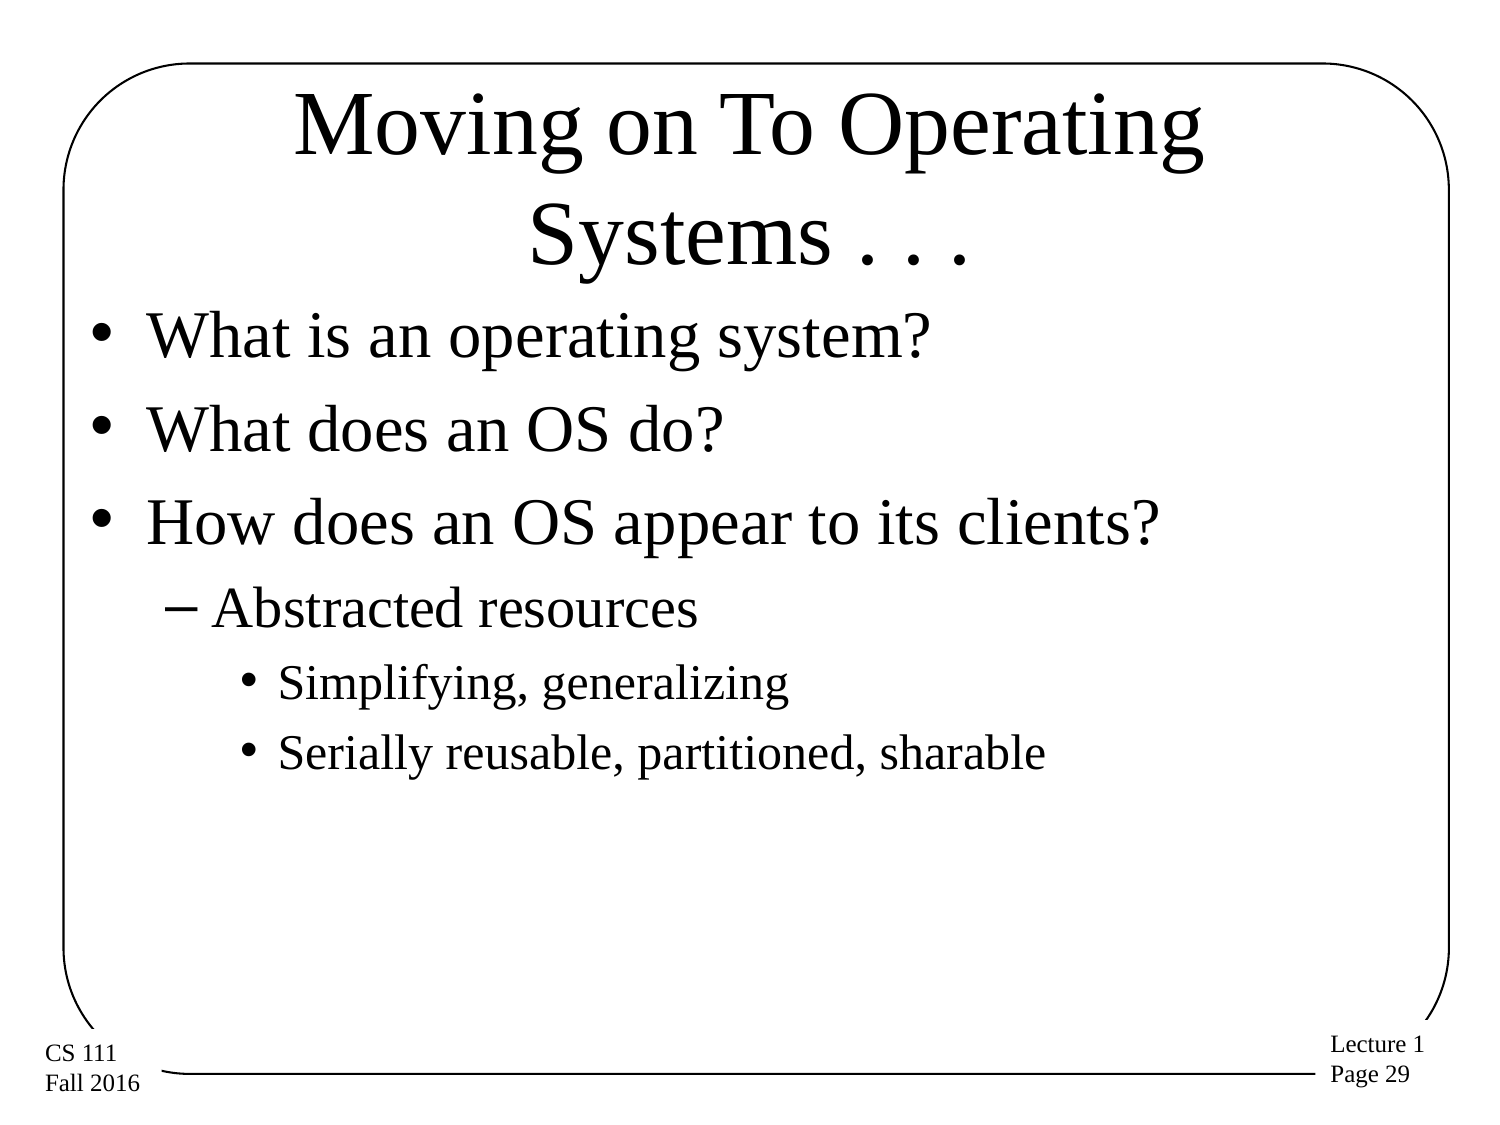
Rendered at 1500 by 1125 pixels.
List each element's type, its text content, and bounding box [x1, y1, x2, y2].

title Moving on To Operating Systems . . . [74, 79, 1426, 268]
list What is an operating system? What does an OS do? How does an OS appear to its clients? Abstracted resources Simplifying, generalizing Serially reusable, partitioned, sharable [74, 283, 1426, 1027]
